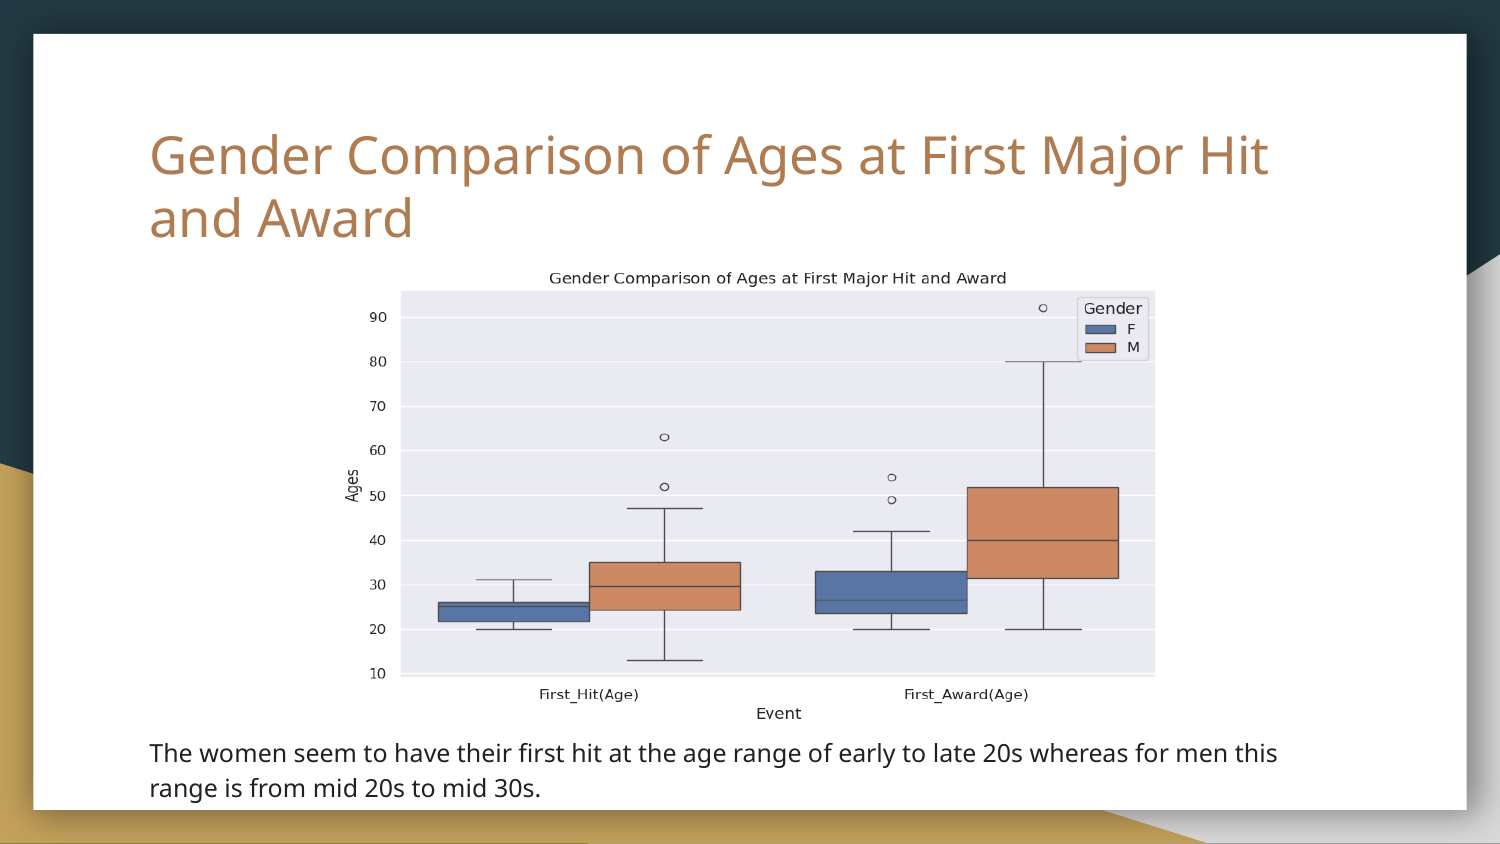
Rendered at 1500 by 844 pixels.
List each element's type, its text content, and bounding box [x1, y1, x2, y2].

picture [335, 263, 1165, 730]
text_box The women seem to have their first hit at the age range of early to late 20s whereas for men this range is from mid 20s to mid 30s. [134, 718, 1366, 818]
title Gender Comparison of Ages at First Major Hit and Award [134, 107, 1366, 264]
